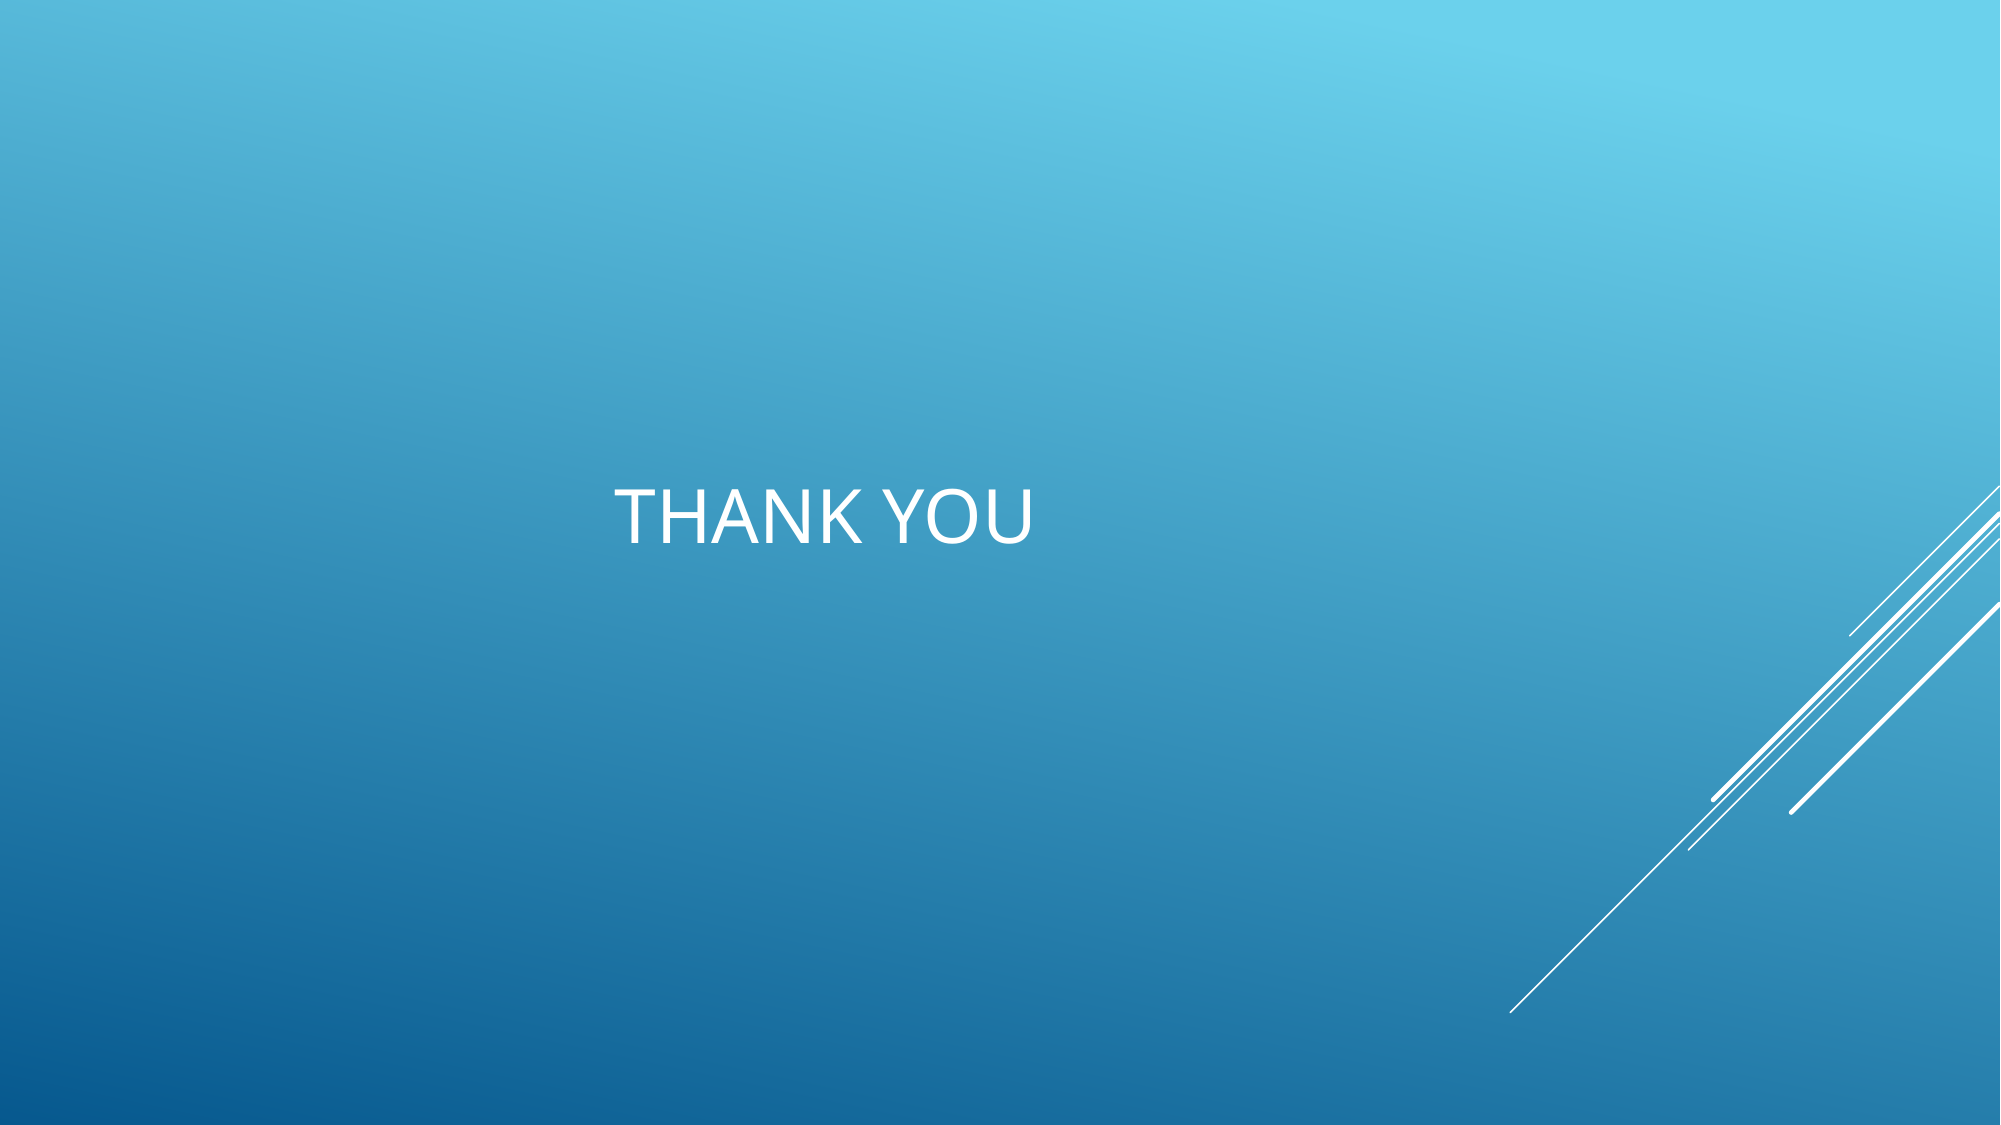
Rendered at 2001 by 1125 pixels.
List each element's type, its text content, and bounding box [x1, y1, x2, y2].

title Thank you [112, 44, 1513, 984]
